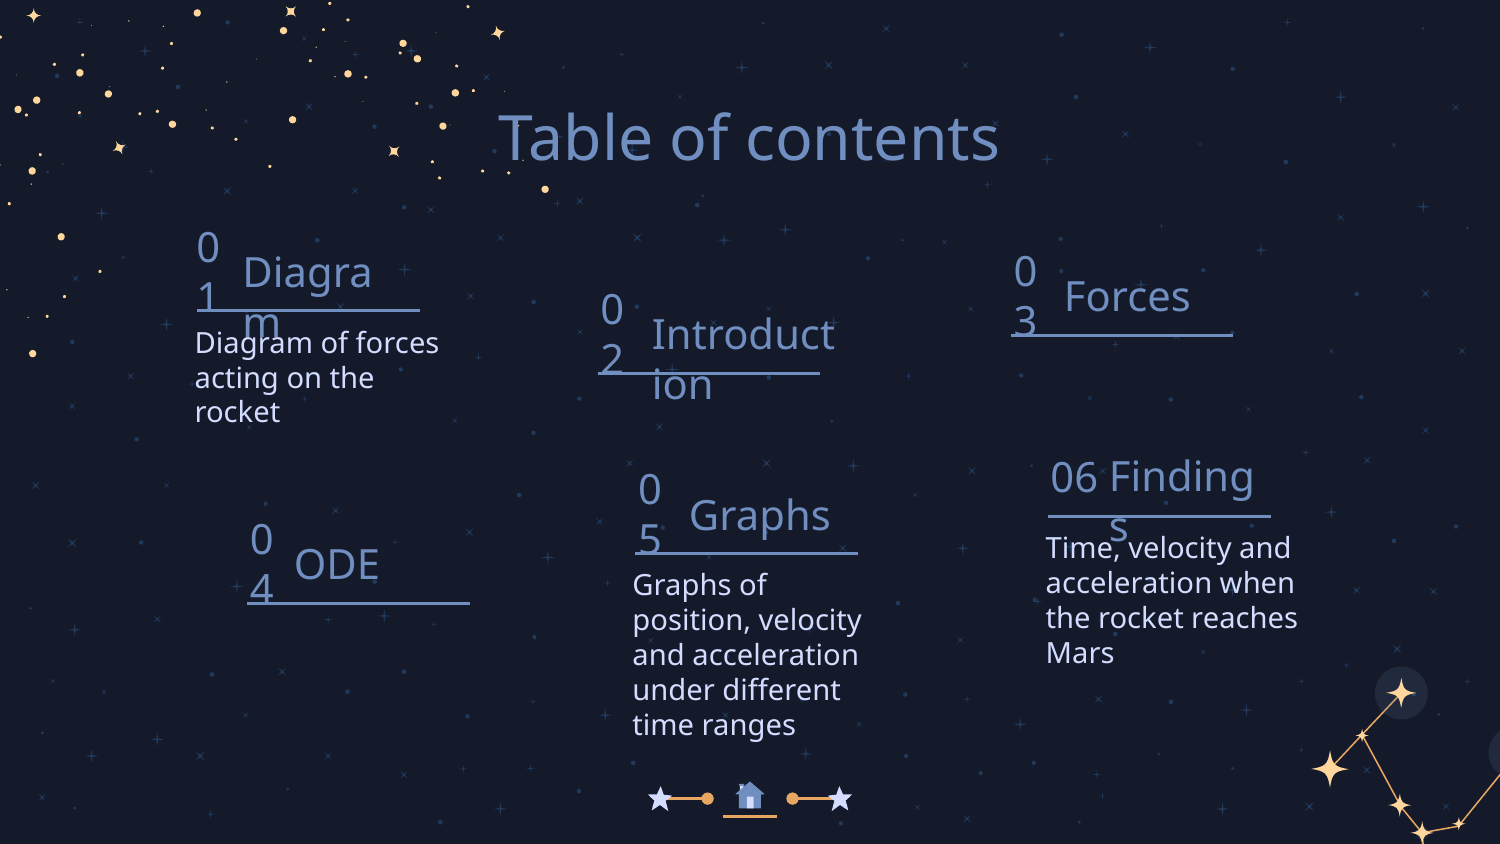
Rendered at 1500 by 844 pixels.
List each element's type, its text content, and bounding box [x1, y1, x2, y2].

title 05 [627, 487, 673, 539]
subtitle Forces [1049, 269, 1240, 321]
title 04 [240, 537, 284, 589]
text_box [639, 780, 708, 817]
title 06 [1040, 449, 1109, 501]
subtitle Findings [1109, 449, 1285, 501]
subtitle Diagram of forces acting on the rocket [179, 308, 467, 437]
title 03 [1002, 269, 1049, 321]
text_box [722, 781, 778, 817]
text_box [647, 785, 708, 812]
subtitle Graphs [673, 488, 865, 539]
title 02 [589, 307, 636, 359]
subtitle Graphs of position, velocity and acceleration under different time ranges [617, 551, 905, 680]
subtitle Introduction [636, 307, 860, 359]
subtitle Time, velocity and acceleration when the rocket reaches Mars [1030, 514, 1318, 642]
title Table of contents [116, 88, 1383, 183]
text_box [792, 780, 861, 817]
title 01 [186, 245, 230, 296]
subtitle Diagram [227, 245, 418, 297]
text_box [792, 785, 853, 812]
subtitle ODE [284, 538, 470, 589]
